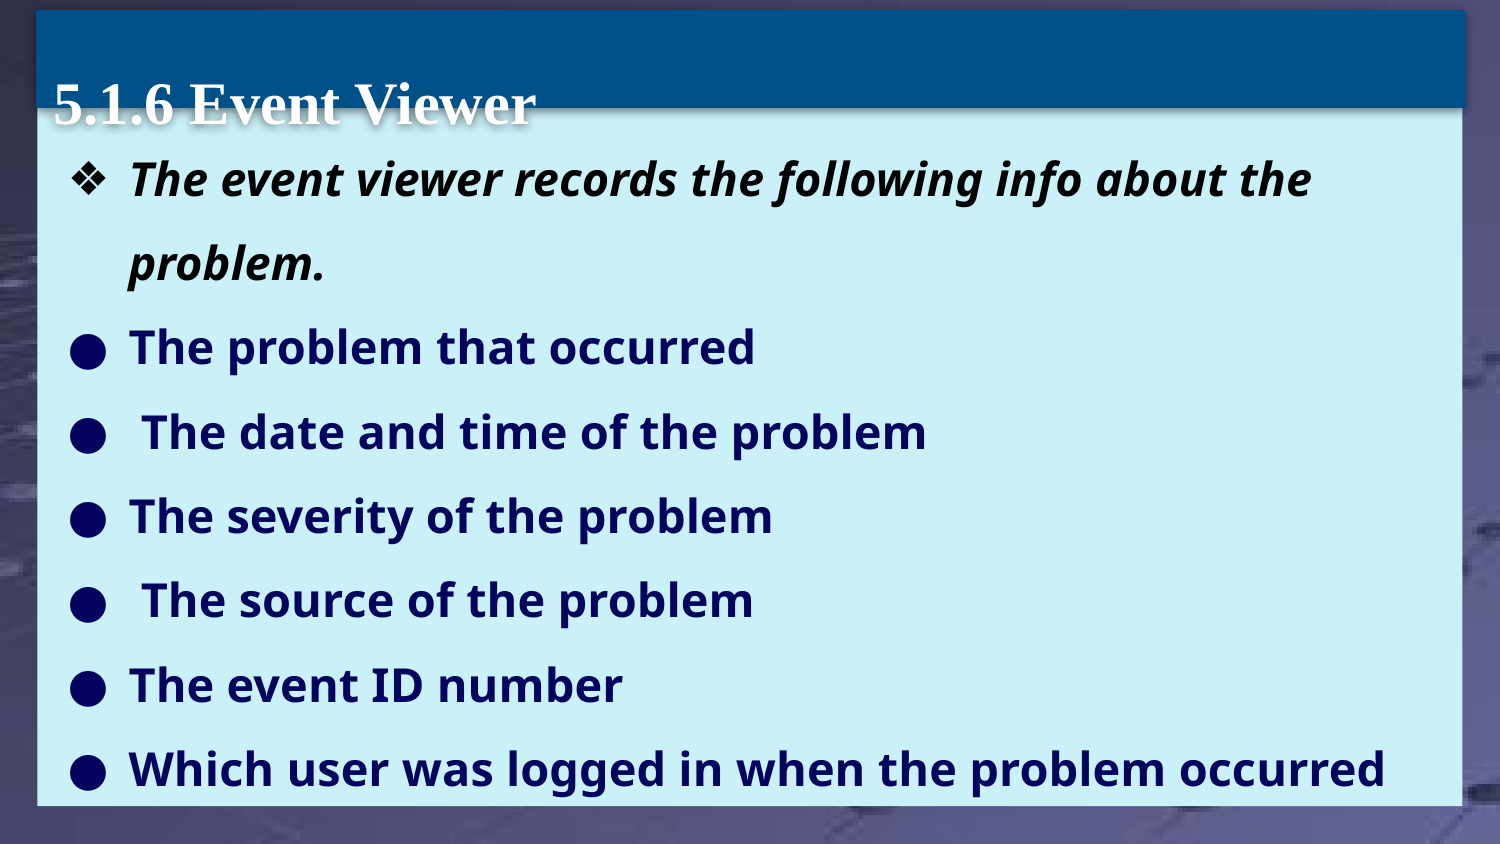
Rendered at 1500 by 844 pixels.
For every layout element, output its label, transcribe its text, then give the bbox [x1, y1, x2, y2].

text_box The event viewer records the following info about the problem. The problem that occurred The date and time of the problem The severity of the problem The source of the problem The event ID number Which user was logged in when the problem occurred [38, 106, 1500, 811]
title 5.1.6 Event Viewer [38, 12, 1464, 106]
picture [0, 0, 1500, 844]
